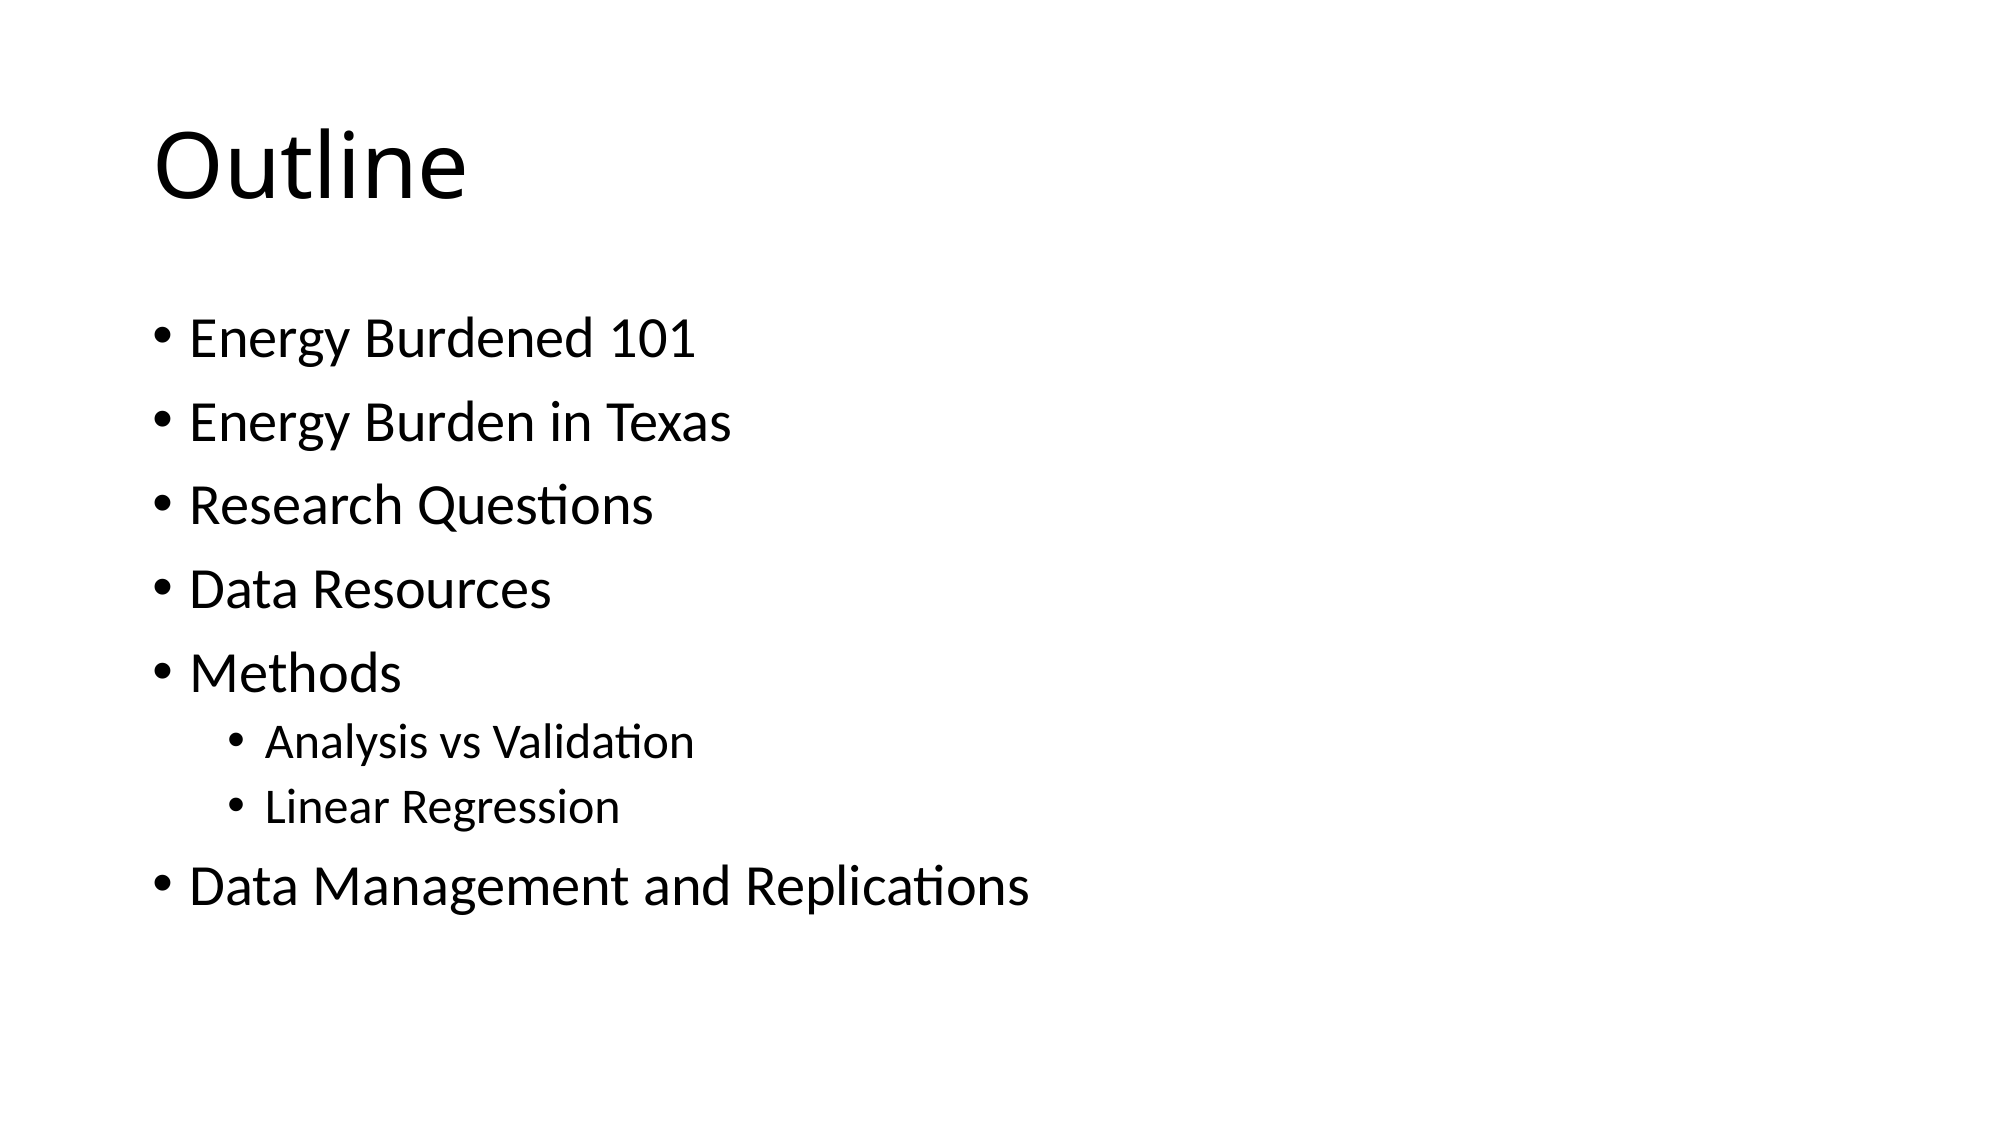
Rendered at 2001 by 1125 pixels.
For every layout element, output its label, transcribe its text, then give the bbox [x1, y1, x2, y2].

list Energy Burdened 101 Energy Burden in Texas Research Questions Data Resources Methods Analysis vs Validation Linear Regression Data Management and Replications [137, 299, 1863, 1014]
title Outline [137, 59, 1863, 278]
